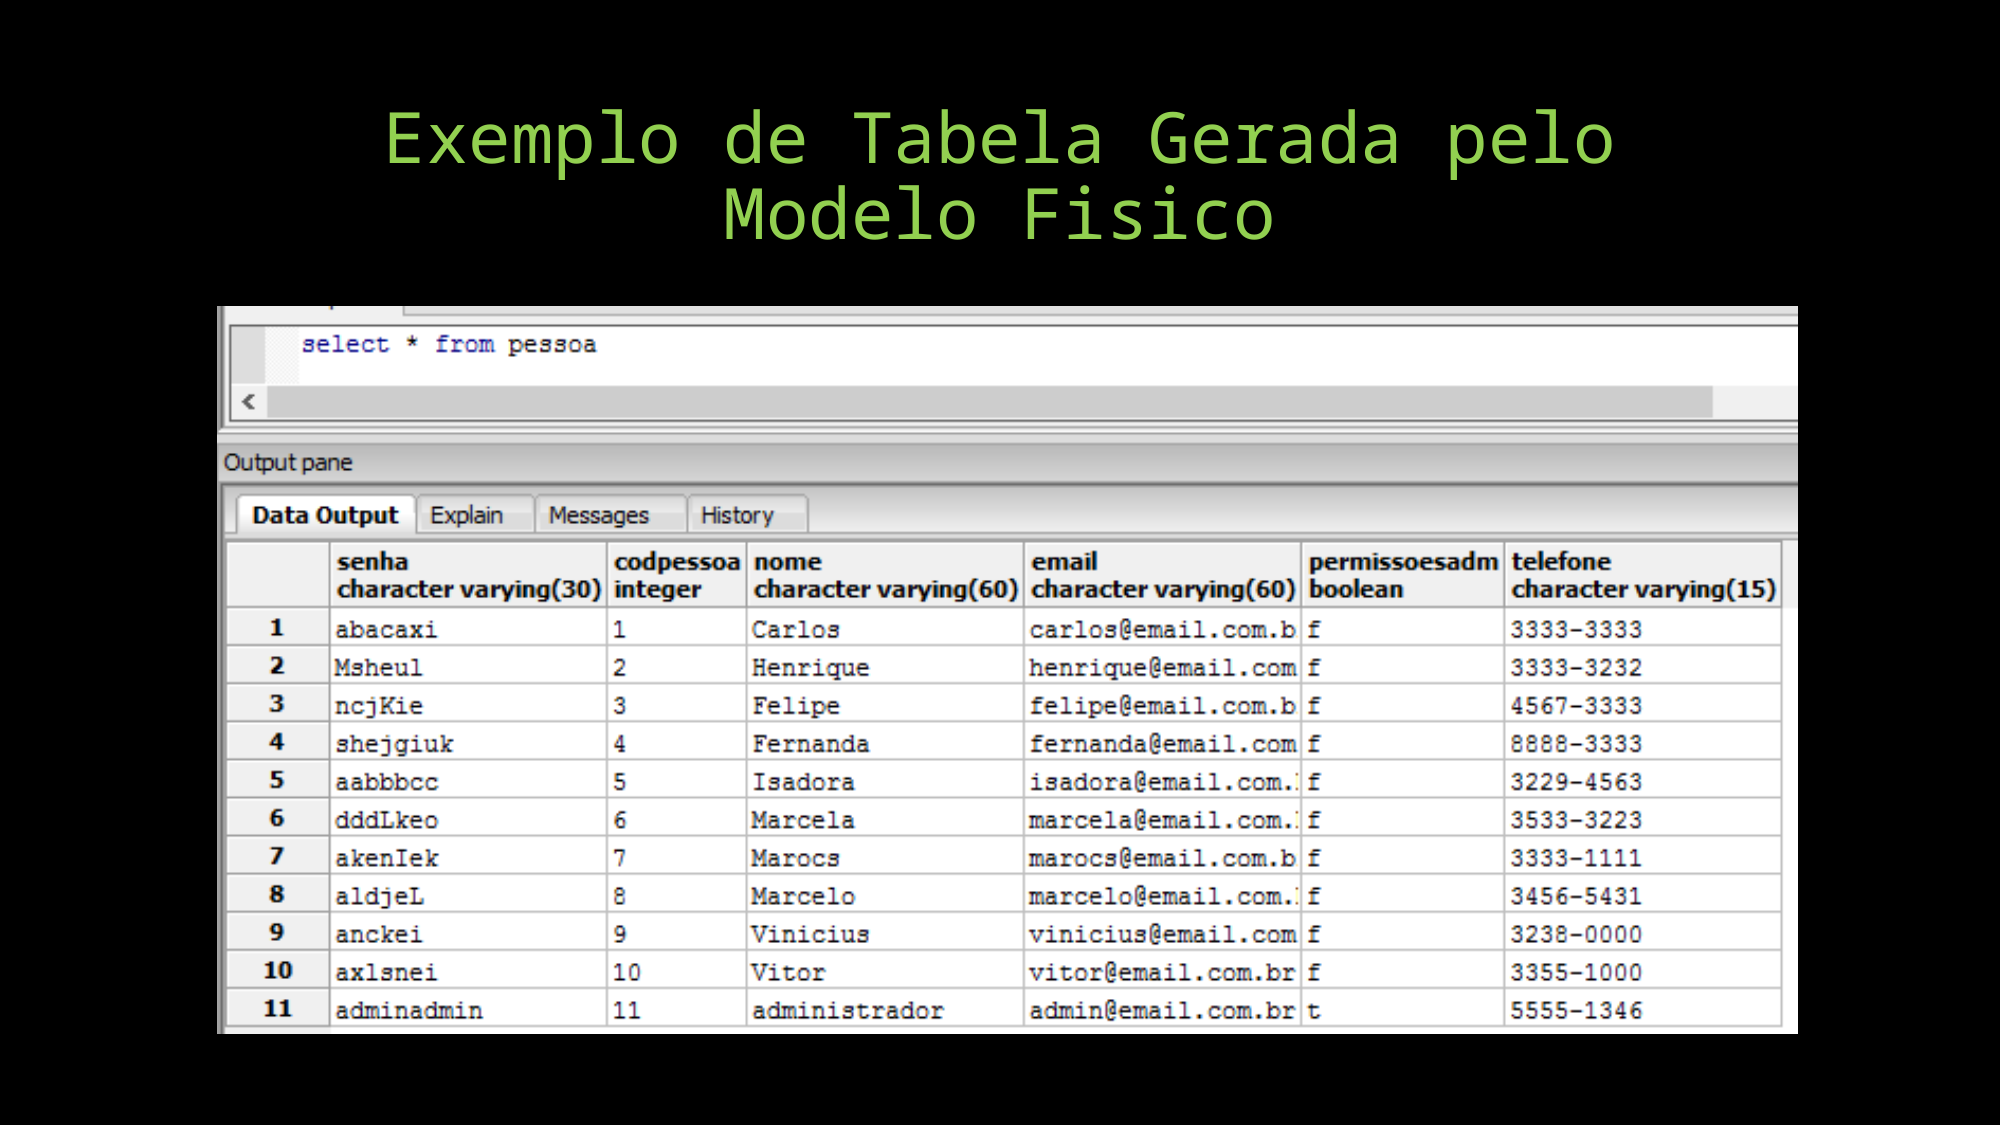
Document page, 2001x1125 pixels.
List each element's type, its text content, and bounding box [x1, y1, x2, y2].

title Exemplo de Tabela Gerada pelo Modelo Fisico [249, 75, 1750, 263]
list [217, 306, 1798, 1034]
